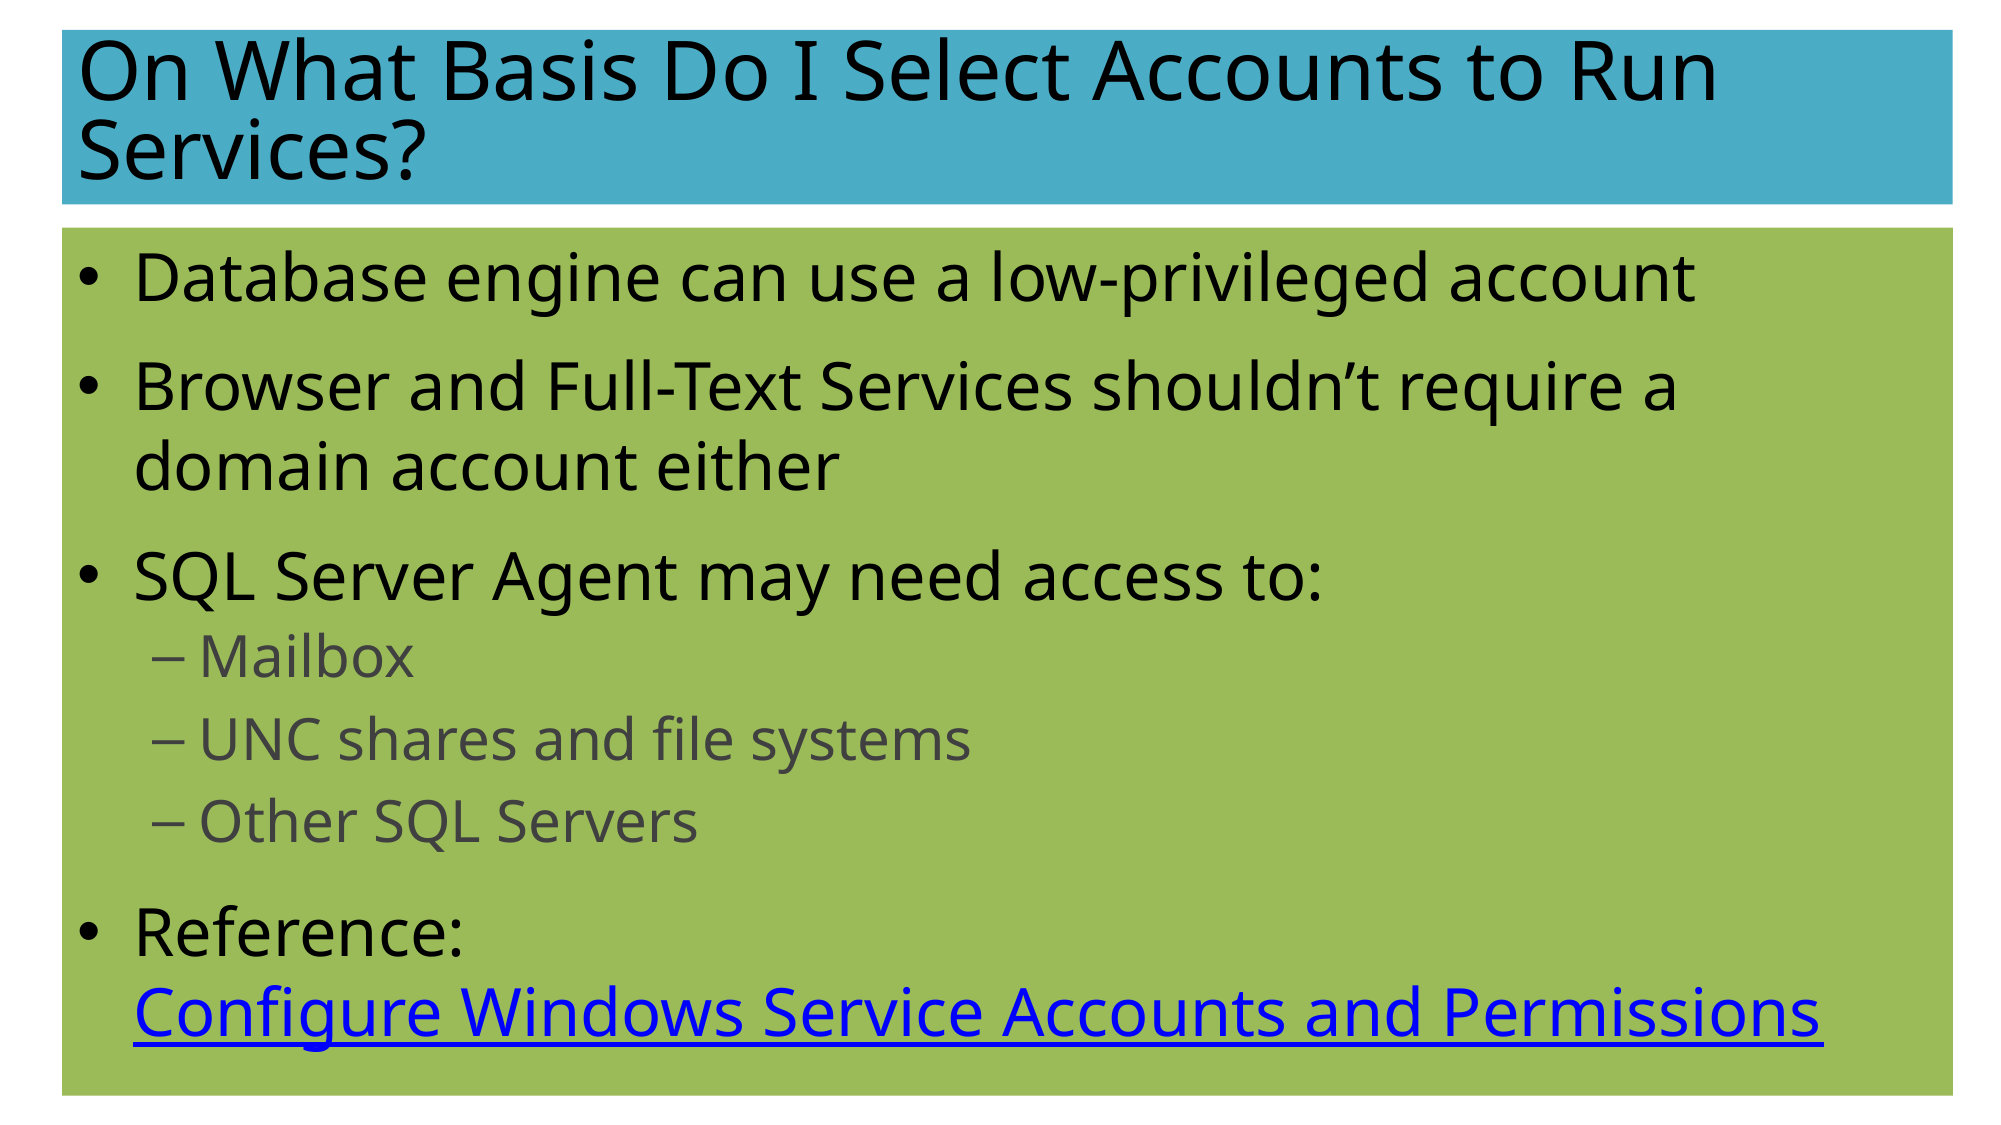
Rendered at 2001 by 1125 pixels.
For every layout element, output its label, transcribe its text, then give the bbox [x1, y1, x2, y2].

title On What Basis Do I Select Accounts to Run Services? [62, 29, 1953, 205]
list Database engine can use a low-privileged account Browser and Full-Text Services shouldn’t require a domain account either SQL Server Agent may need access to: Mailbox UNC shares and file systems Other SQL Servers Reference: Configure Windows Service Accounts and Permissions [62, 227, 1953, 1096]
